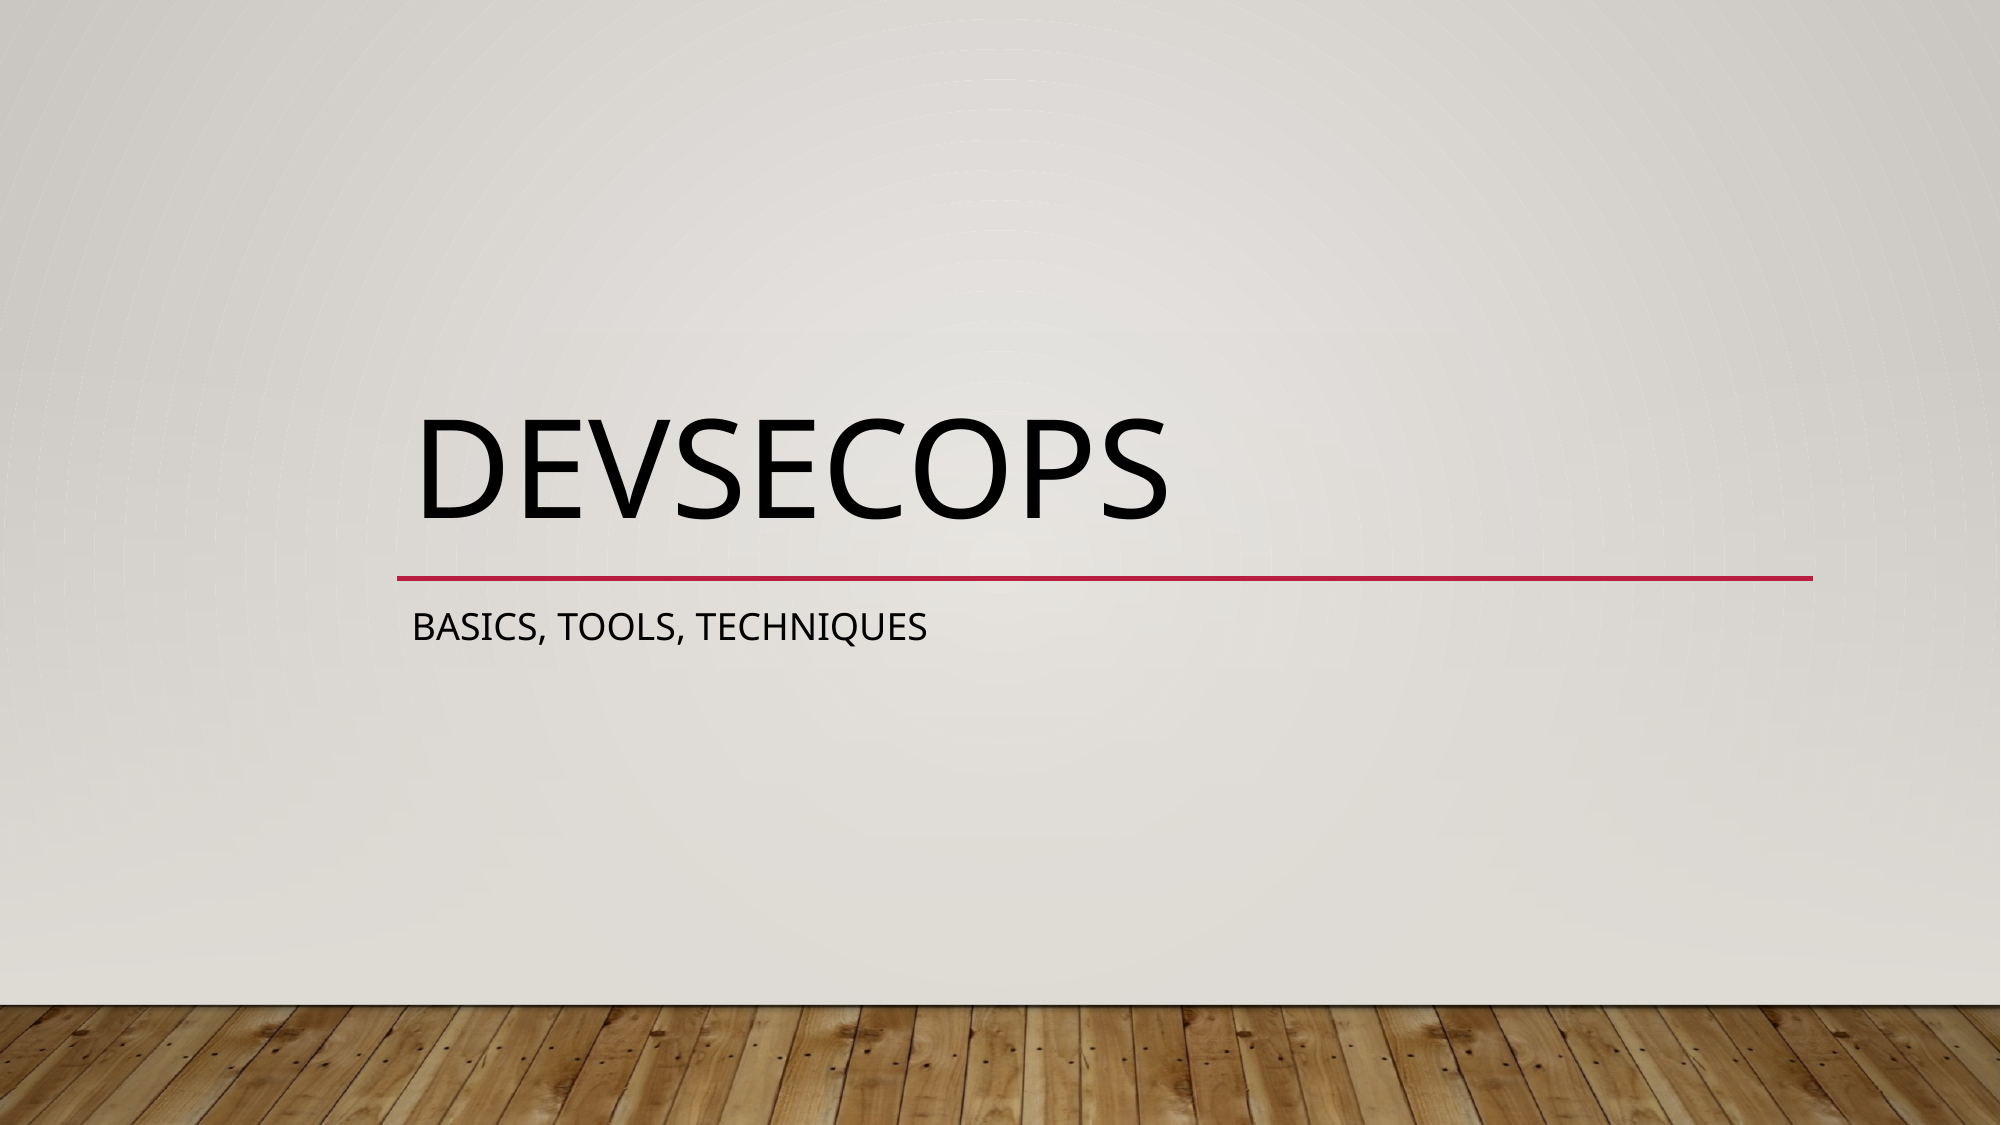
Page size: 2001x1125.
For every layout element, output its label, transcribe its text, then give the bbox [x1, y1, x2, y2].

title DevSECops [396, 131, 1814, 549]
subtitle Basics, TOOLS, TECHNIQUES [396, 579, 1814, 740]
picture [0, 1005, 2000, 1125]
